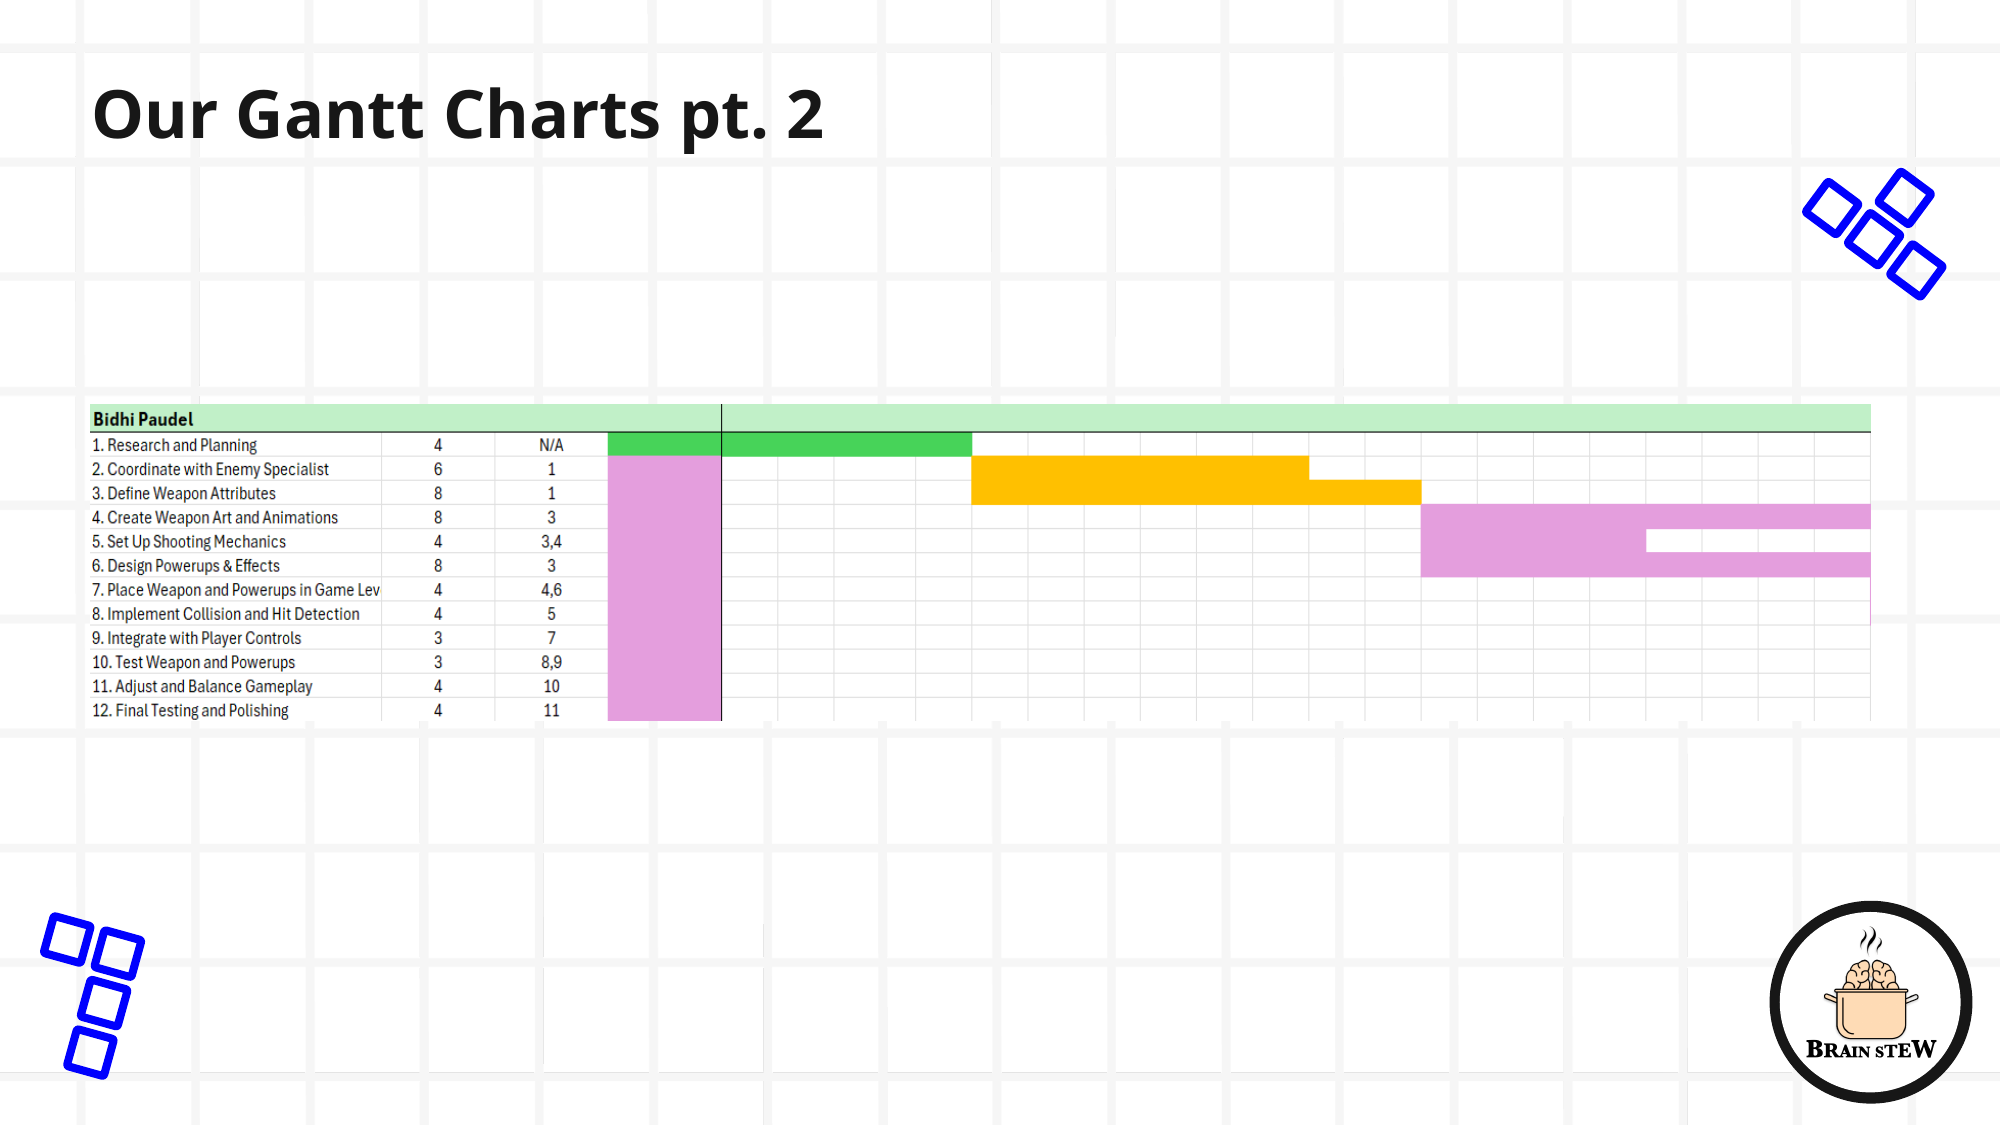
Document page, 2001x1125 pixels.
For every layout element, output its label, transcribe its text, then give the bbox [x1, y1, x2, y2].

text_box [1769, 900, 1973, 1104]
picture [0, 0, 2000, 1125]
text_box Our Gantt Charts pt. 2 [76, 56, 1853, 198]
